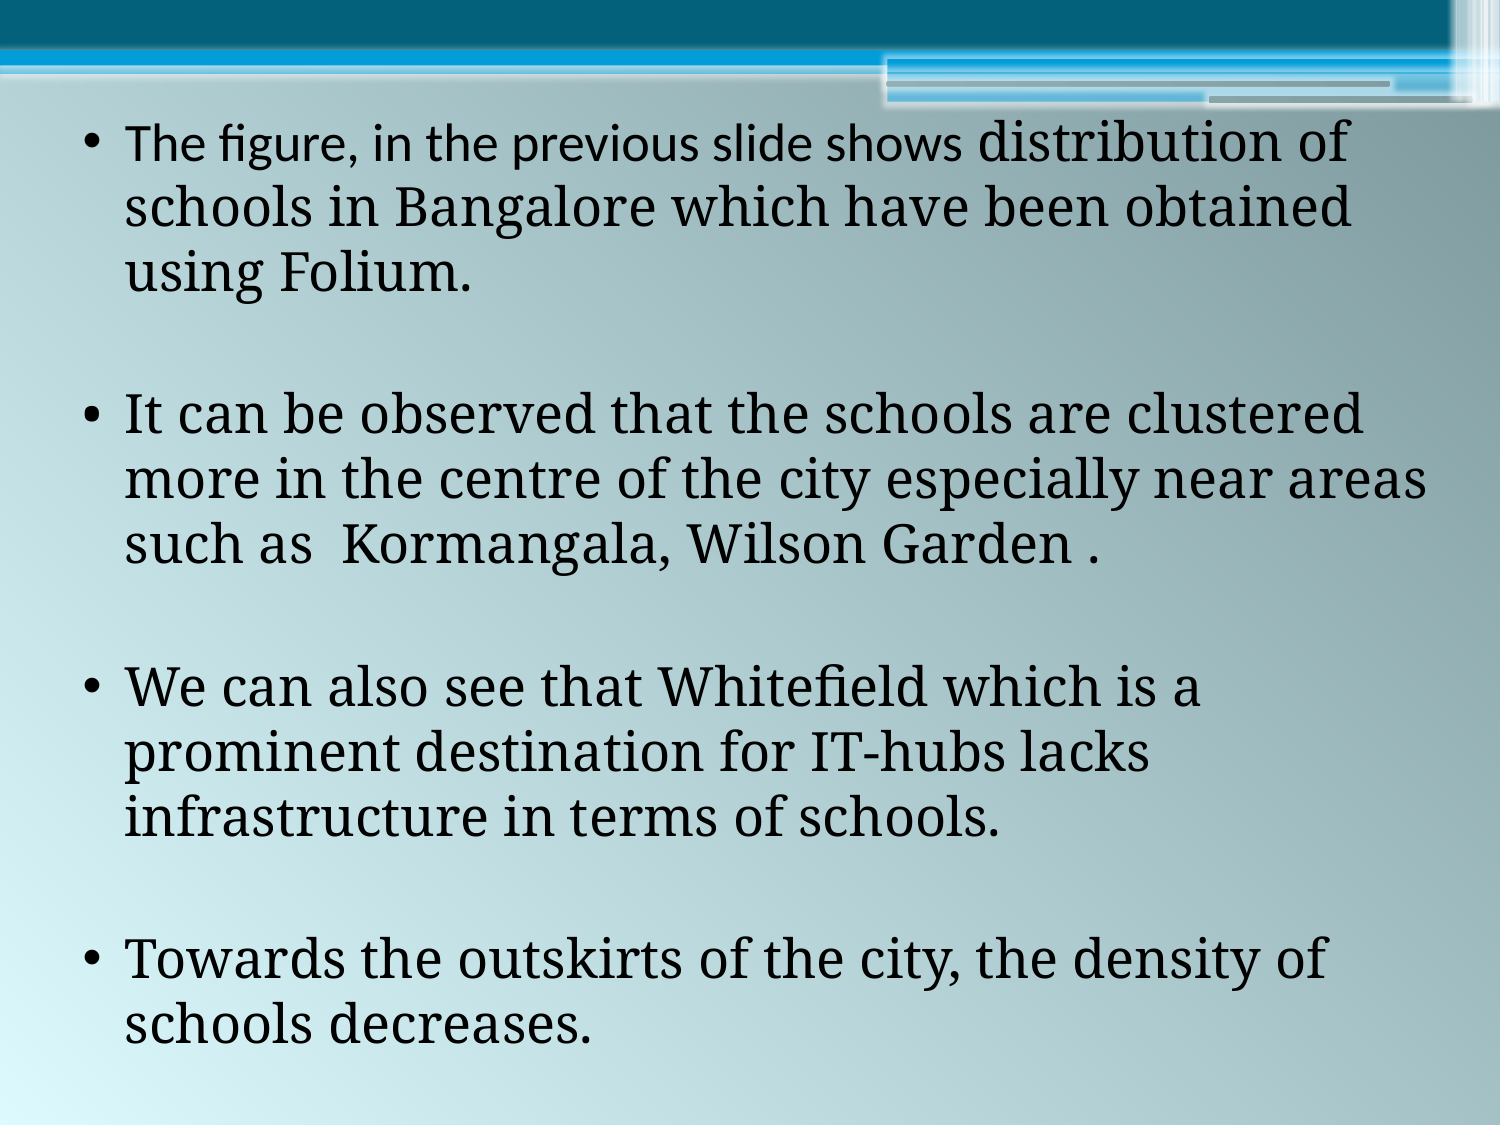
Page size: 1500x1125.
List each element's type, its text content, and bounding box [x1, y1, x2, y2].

list The figure, in the previous slide shows distribution of schools in Bangalore which have been obtained using Folium. It can be observed that the schools are clustered more in the centre of the city especially near areas such as Kormangala, Wilson Garden . We can also see that Whitefield which is a prominent destination for IT-hubs lacks infrastructure in terms of schools. Towards the outskirts of the city, the density of schools decreases. [50, 99, 1463, 1125]
